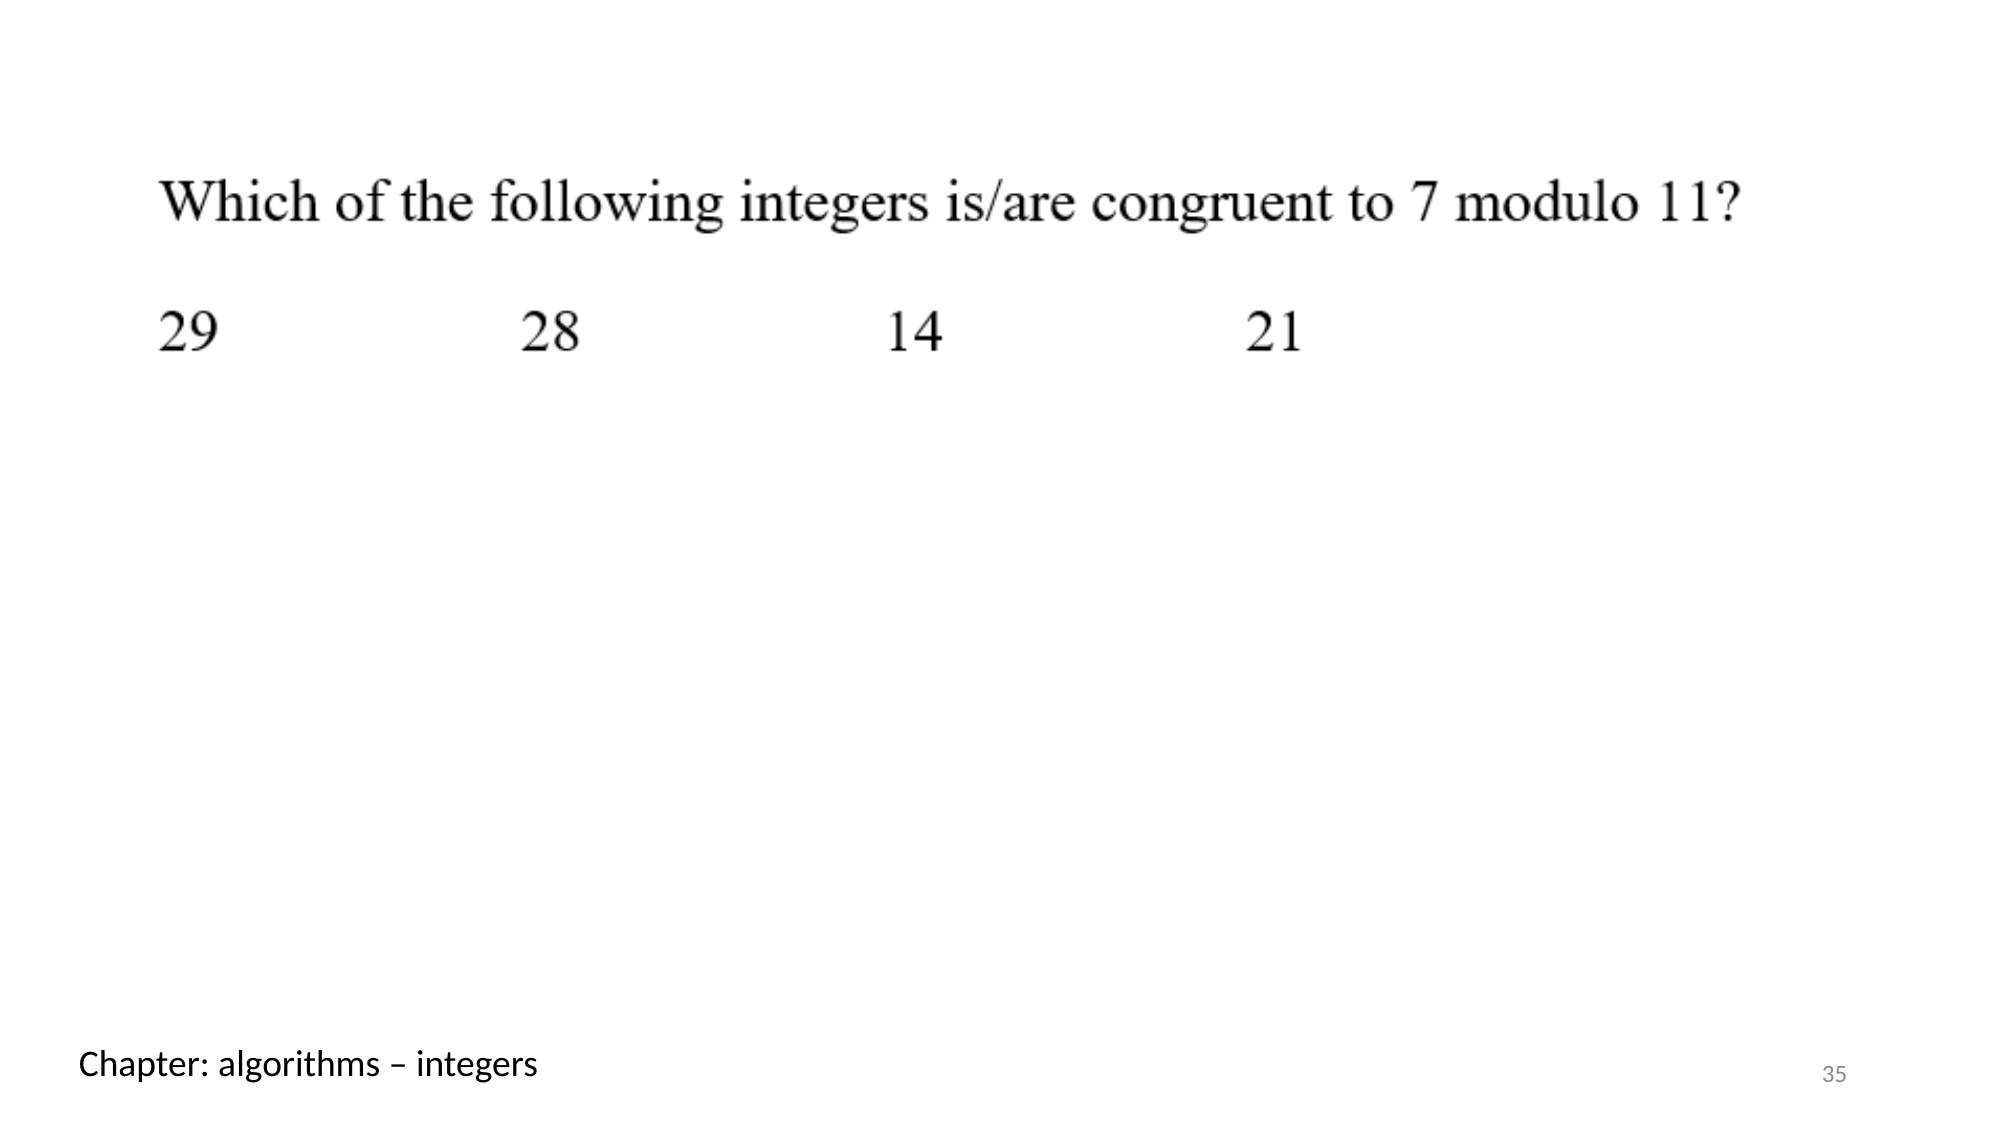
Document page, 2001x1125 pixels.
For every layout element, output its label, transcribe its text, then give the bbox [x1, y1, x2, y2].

text_box Chapter: algorithms – integers [64, 1031, 554, 1092]
slide_number 35 [1412, 1042, 1863, 1103]
picture [115, 125, 1927, 413]
